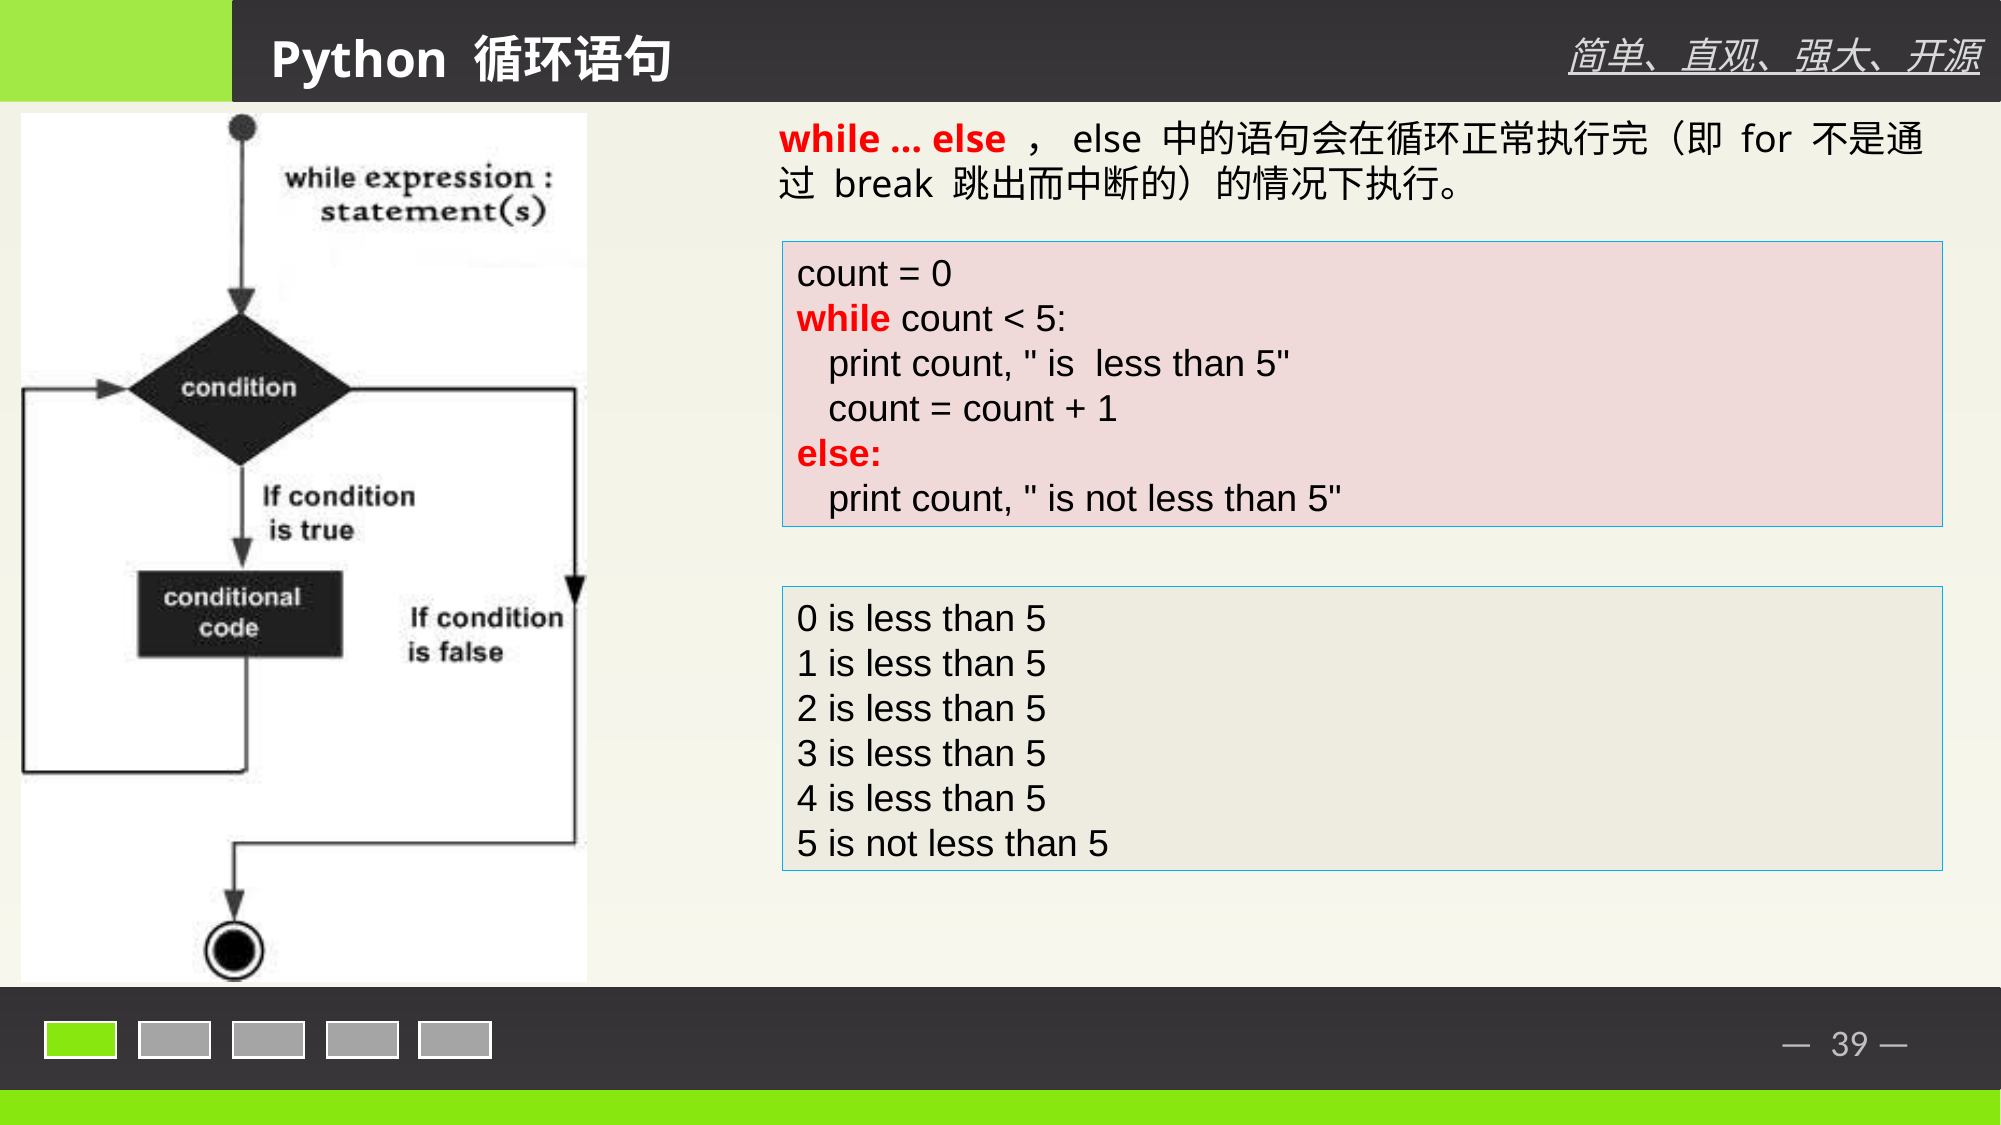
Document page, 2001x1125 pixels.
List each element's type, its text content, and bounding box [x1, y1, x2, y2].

text_box 简单、直观、强大、开源 [1552, 24, 1996, 85]
text_box [419, 1022, 491, 1058]
text_box [45, 1022, 117, 1058]
text_box [139, 1022, 211, 1058]
text_box count = 0 while count < 5: print count, " is less than 5" count = count + 1 else: print count, " is not less than 5" [782, 241, 1943, 527]
text_box [233, 1022, 304, 1058]
text_box 0 is less than 5 1 is less than 5 2 is less than 5 3 is less than 5 4 is less than 5 5 is not less than 5 [782, 586, 1943, 871]
text_box Python 循环语句 [255, 20, 1213, 96]
text_box while … else ，else 中的语句会在循环正常执行完（即 for 不是通过 break 跳出而中断的）的情况下执行。 [763, 107, 1969, 213]
text_box [327, 1022, 398, 1058]
text_box [232, 0, 2001, 102]
picture [21, 113, 587, 983]
